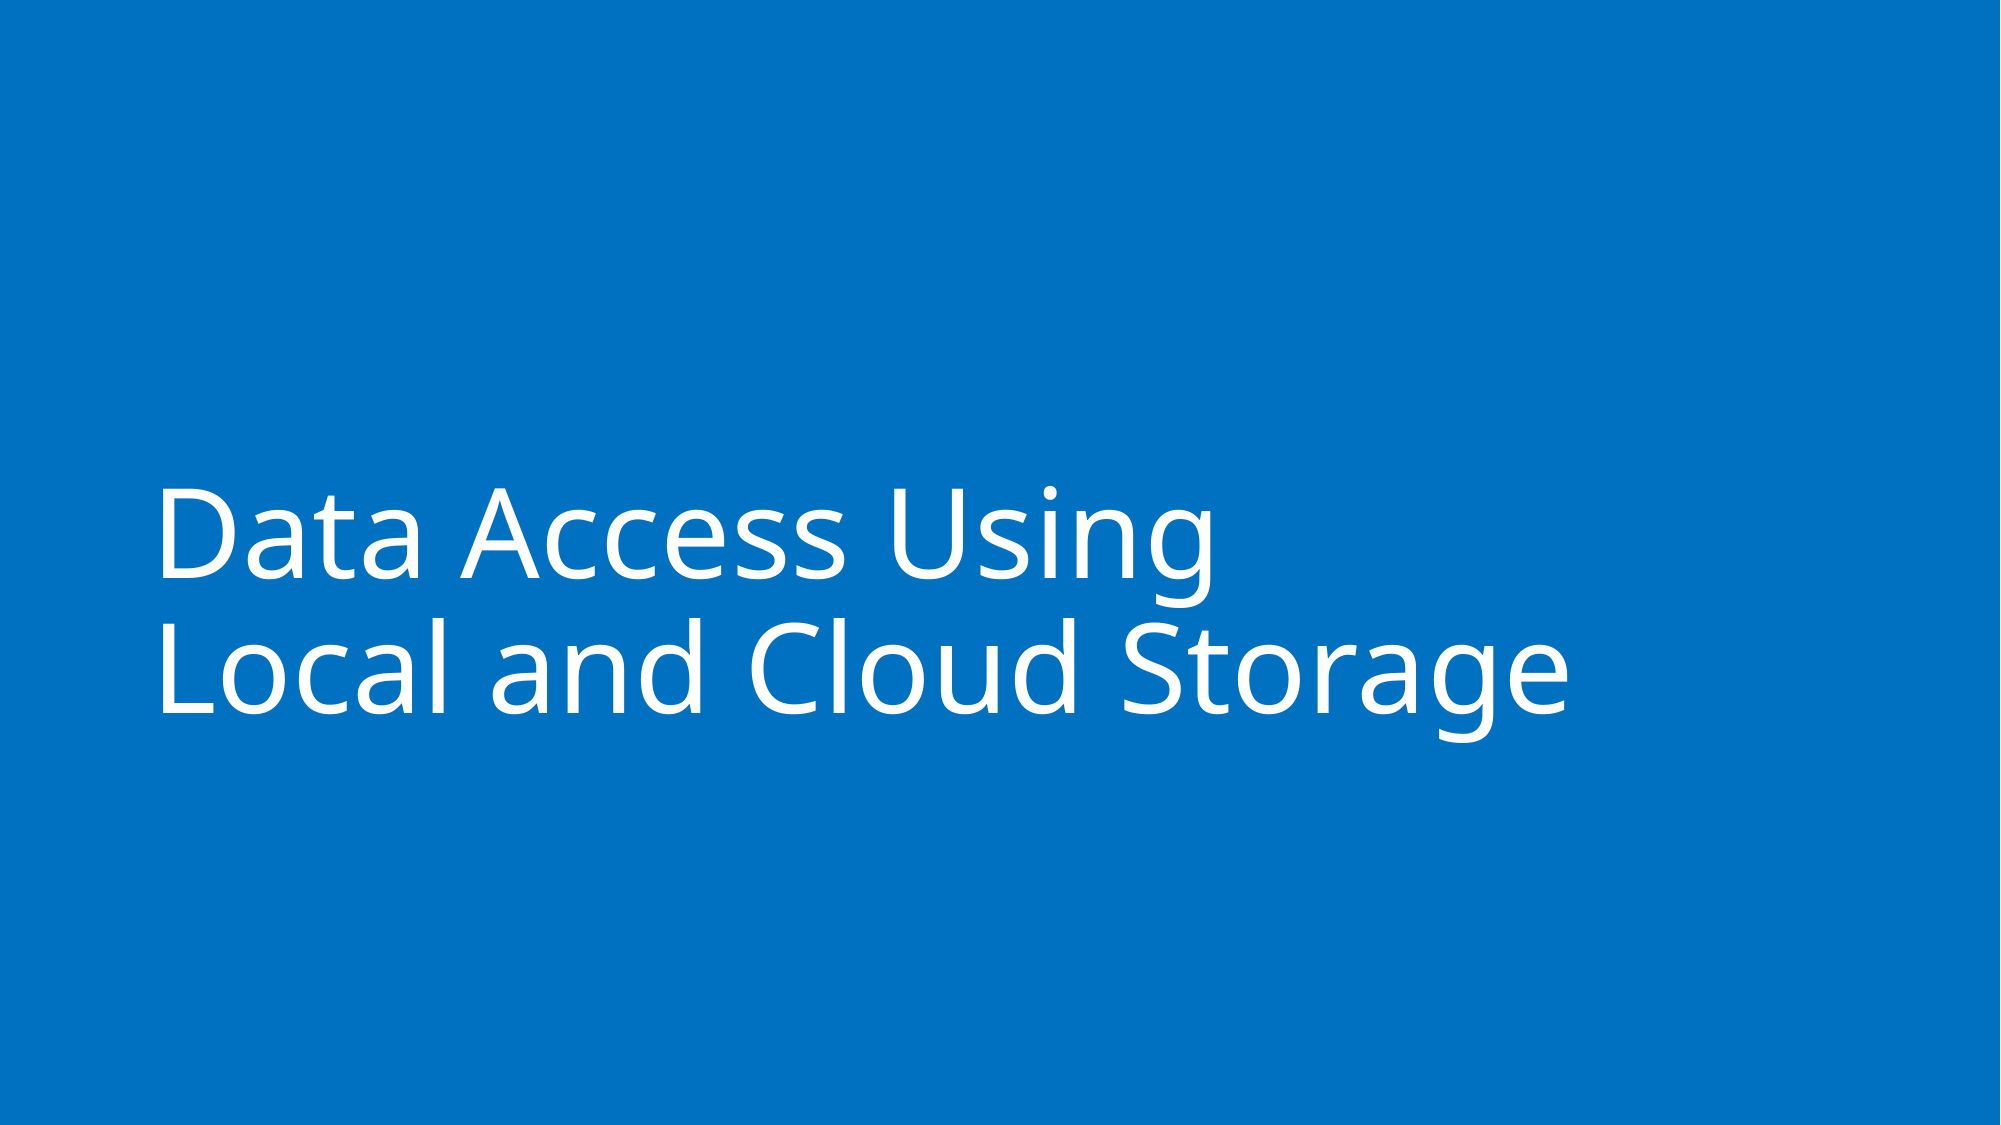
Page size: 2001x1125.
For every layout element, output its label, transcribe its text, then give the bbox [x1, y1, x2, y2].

title Data Access Using Local and Cloud Storage [136, 280, 1862, 749]
